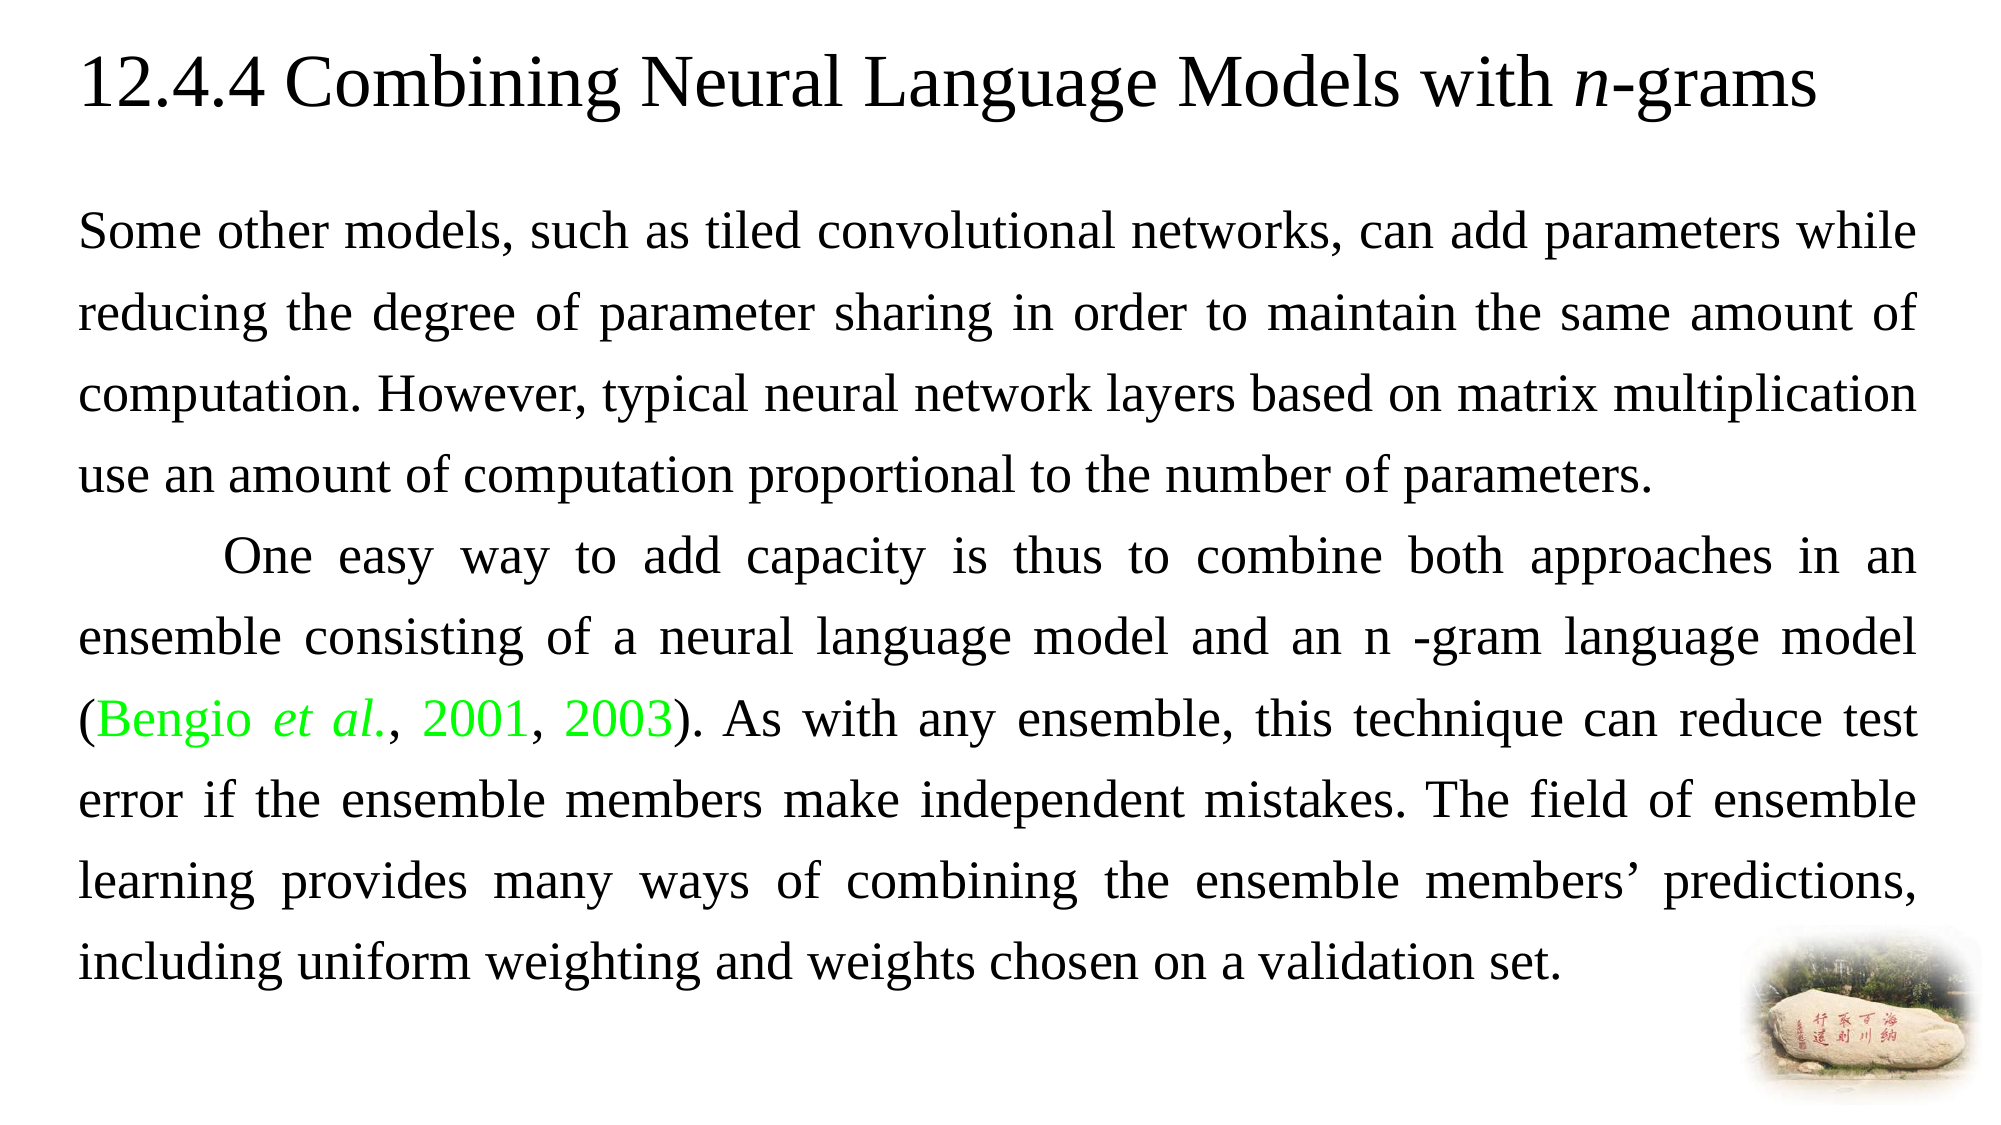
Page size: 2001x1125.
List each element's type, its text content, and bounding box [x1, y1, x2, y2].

list Some other models, such as tiled convolutional networks, can add parameters while reducing the degree of parameter sharing in order to maintain the same amount of computation. However, typical neural network layers based on matrix multiplication use an amount of computation proportional to the number of parameters. One easy way to add capacity is thus to combine both approaches in an ensemble consisting of a neural language model and an n -gram language model (Bengio et al., 2001, 2003). As with any ensemble, this technique can reduce test error if the ensemble members make independent mistakes. The field of ensemble learning provides many ways of combining the ensemble members’ predictions, including uniform weighting and weights chosen on a validation set. [63, 171, 1936, 1014]
title 12.4.4 Combining Neural Language Models with n-grams [63, 21, 1936, 142]
picture [1740, 921, 1985, 1106]
